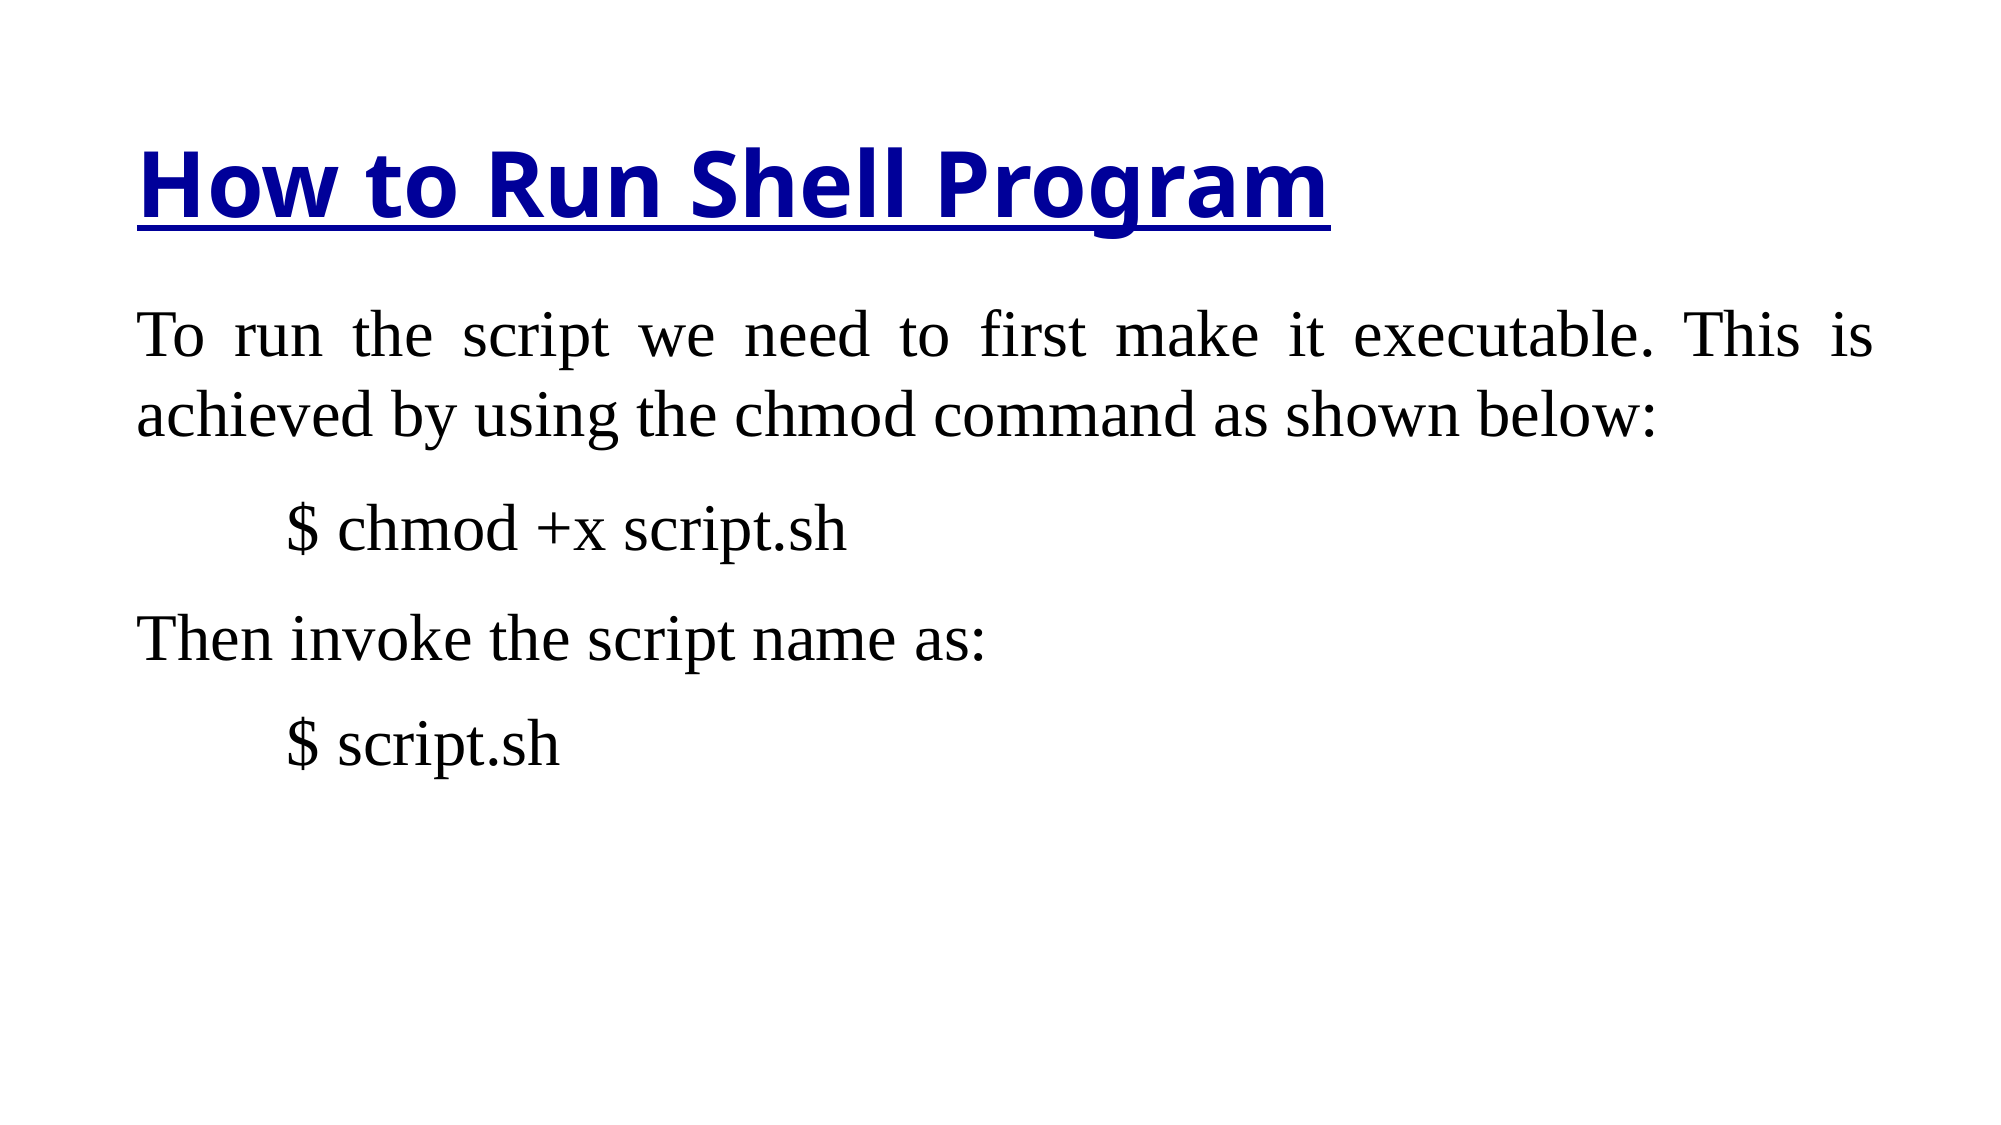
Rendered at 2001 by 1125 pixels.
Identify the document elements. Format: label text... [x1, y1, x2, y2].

text_box To run the script we need to first make it executable. This is achieved by using the chmod command as shown below: $ chmod +x script.sh Then invoke the script name as: $ script.sh [122, 281, 1893, 787]
text_box How to Run Shell Program [122, 94, 1398, 281]
